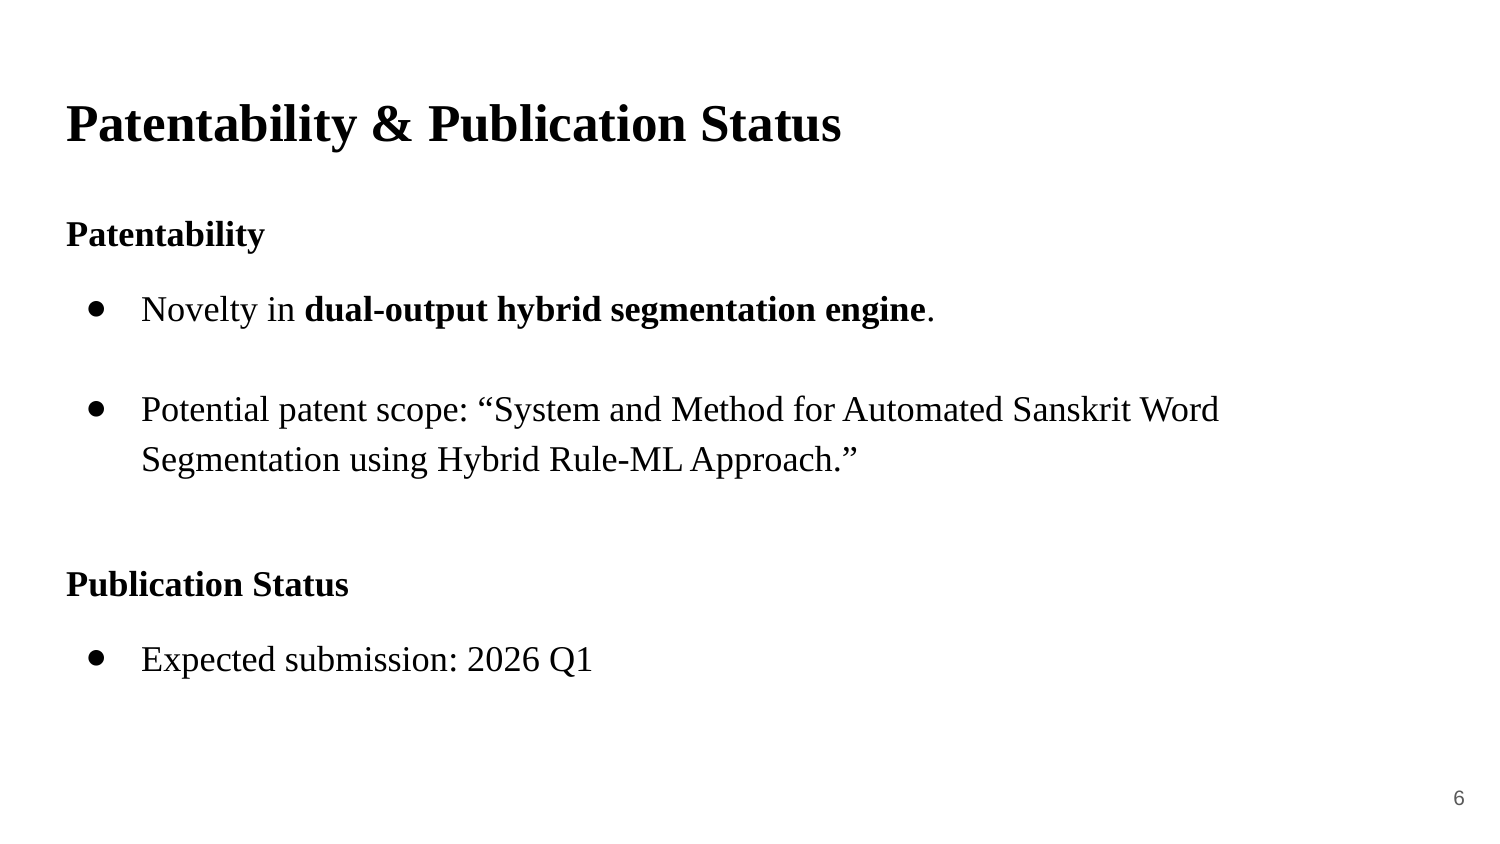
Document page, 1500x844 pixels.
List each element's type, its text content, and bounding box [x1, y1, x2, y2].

list Patentability Novelty in dual-output hybrid segmentation engine. Potential patent scope: “System and Method for Automated Sanskrit Word Segmentation using Hybrid Rule-ML Approach.” Publication Status Expected submission: 2026 Q1 [51, 189, 1291, 750]
title Patentability & Publication Status [51, 72, 1449, 167]
slide_number ‹#› [1389, 764, 1480, 830]
